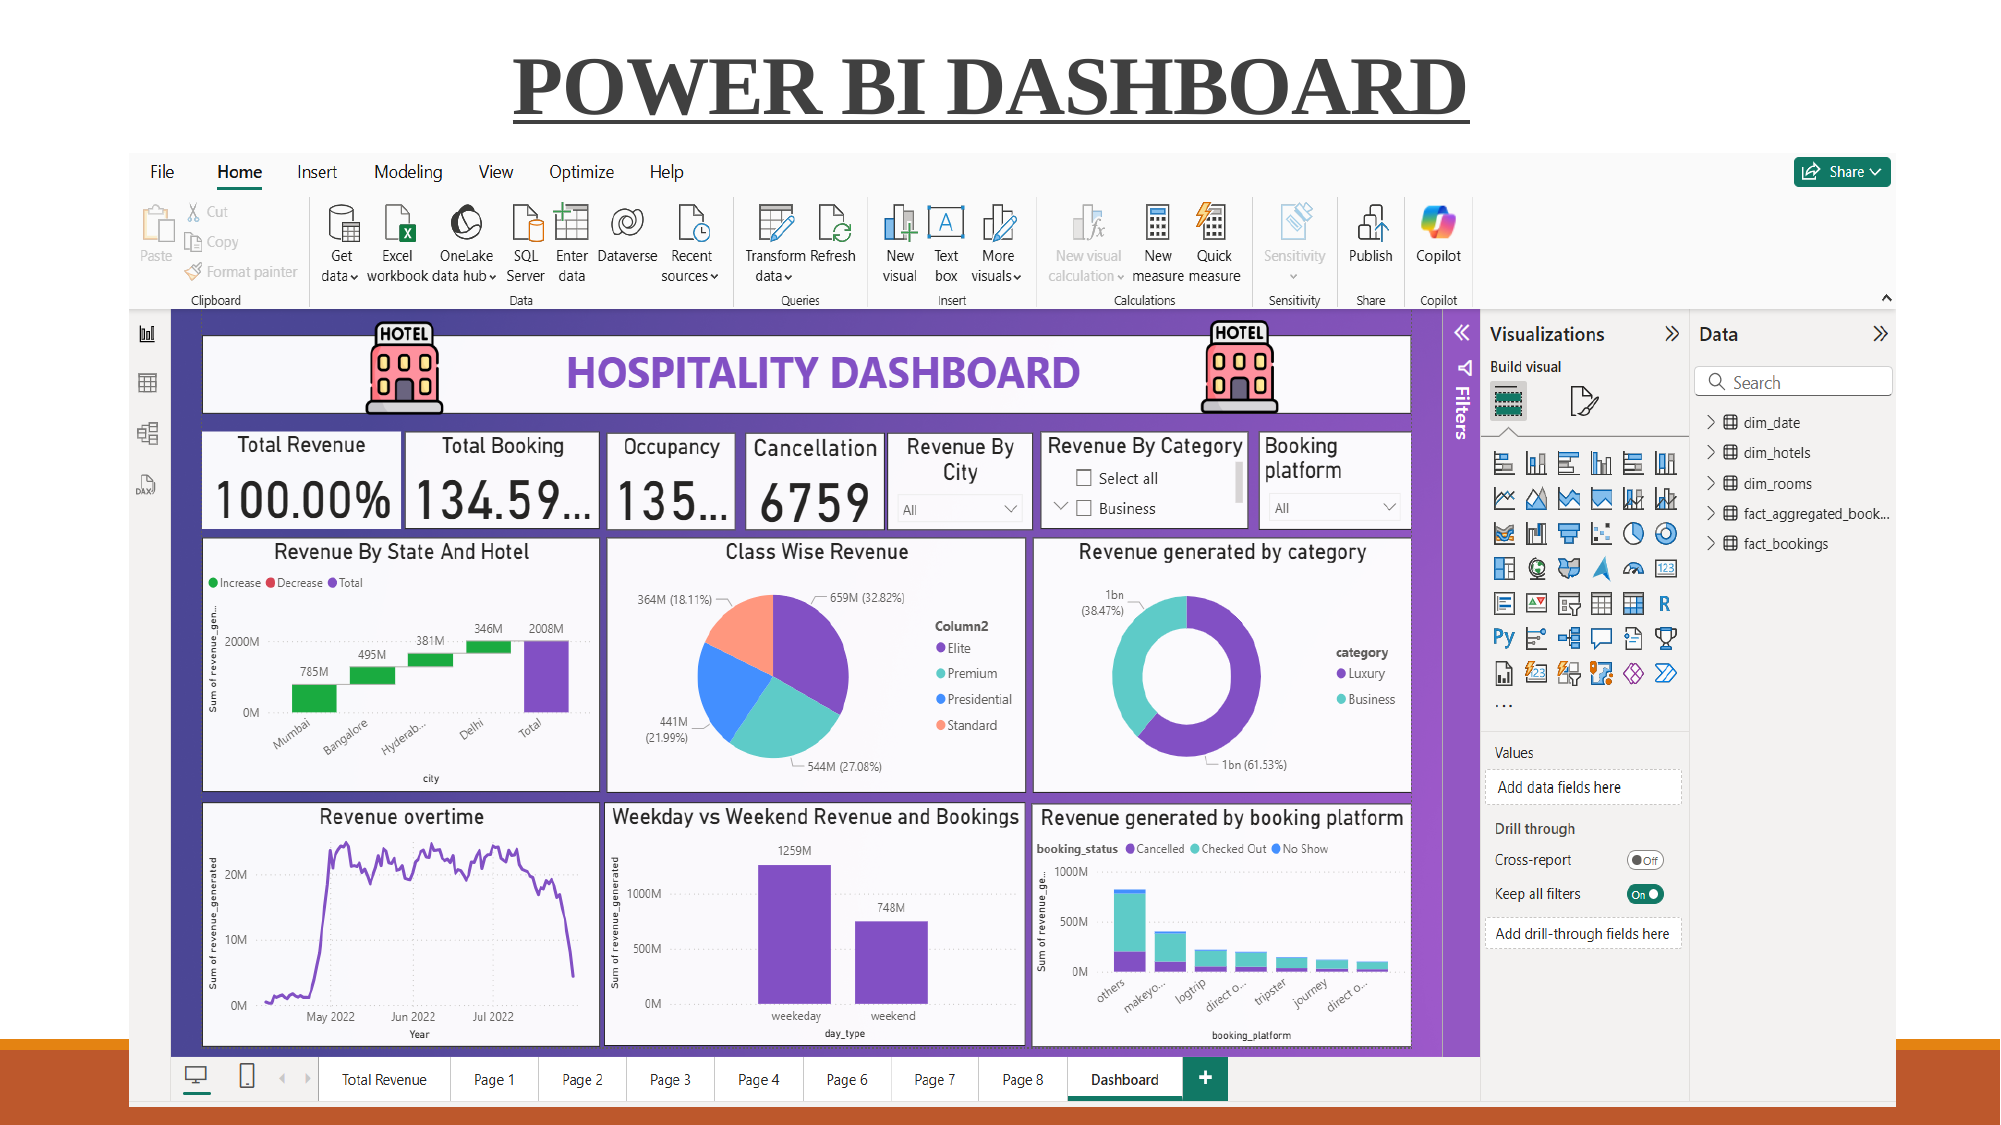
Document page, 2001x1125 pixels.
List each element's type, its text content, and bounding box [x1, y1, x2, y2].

picture [129, 152, 1897, 1107]
title POWER BI DASHBOARD [497, 7, 1503, 140]
